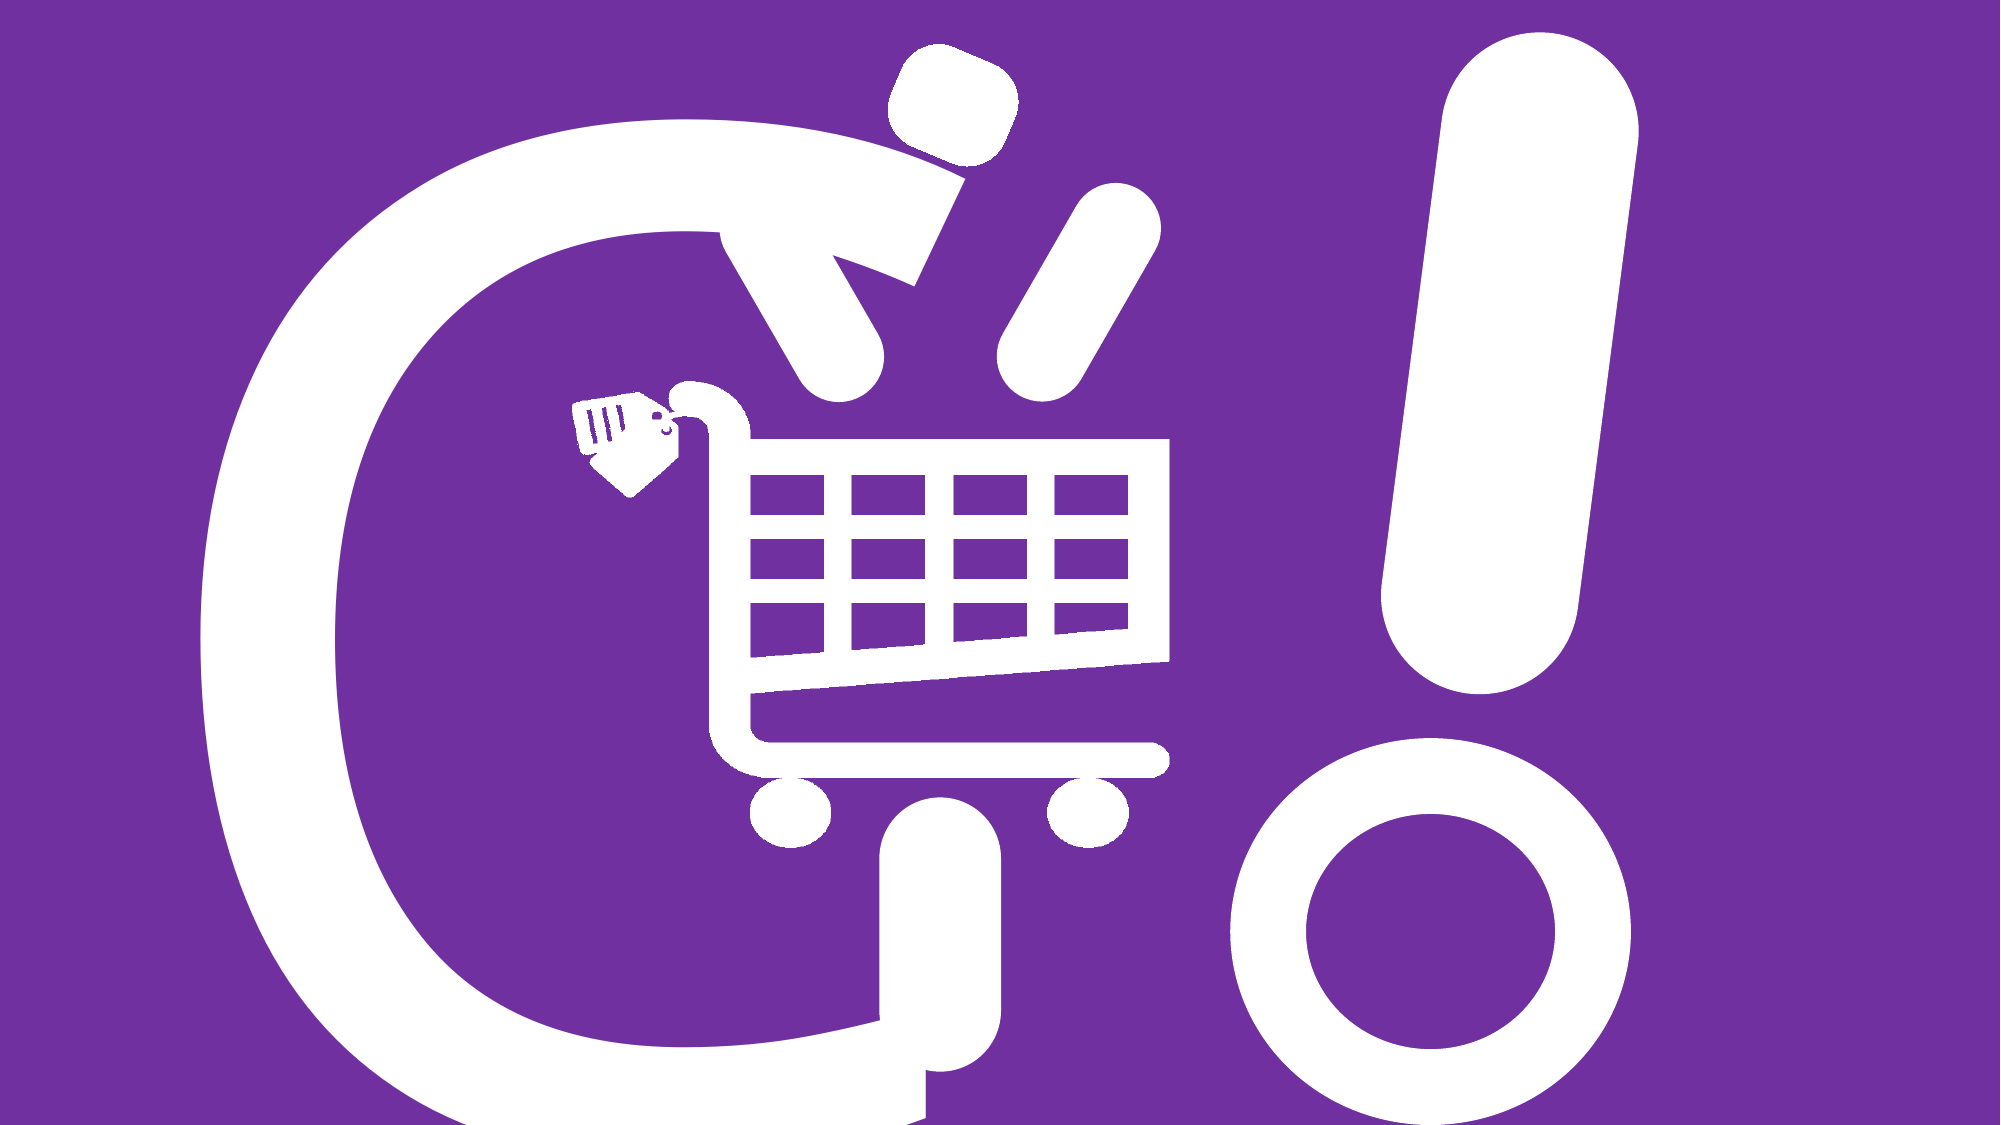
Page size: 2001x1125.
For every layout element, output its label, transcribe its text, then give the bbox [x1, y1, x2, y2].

text_box [887, 43, 1020, 168]
text_box [719, 183, 885, 375]
text_box [1381, 32, 1639, 695]
text_box C [99, 0, 1201, 1125]
text_box [1229, 737, 1632, 1125]
text_box [879, 863, 1002, 1072]
text_box [996, 182, 1161, 375]
picture [564, 375, 1203, 863]
